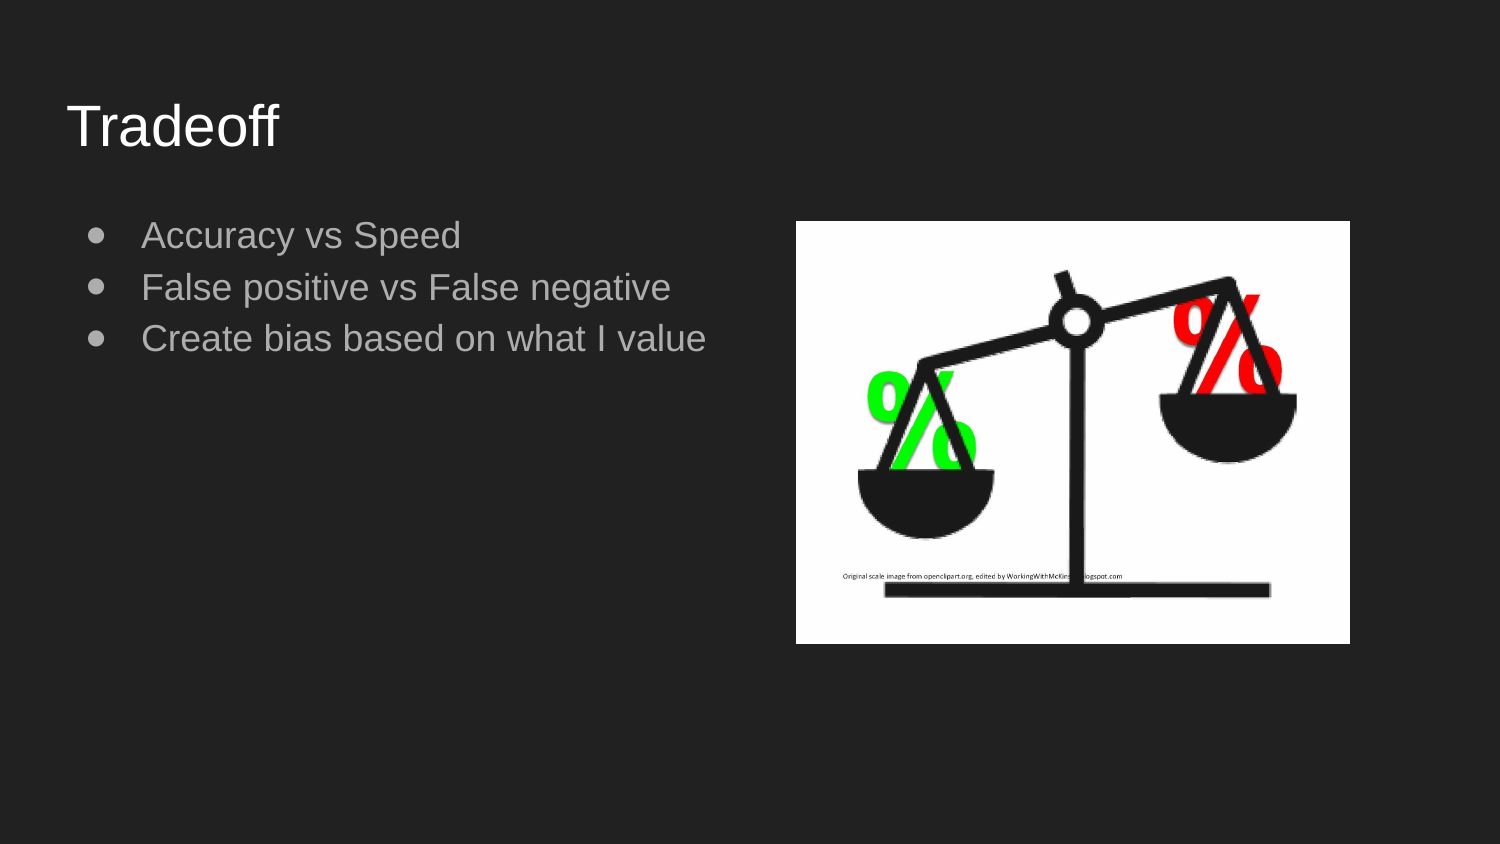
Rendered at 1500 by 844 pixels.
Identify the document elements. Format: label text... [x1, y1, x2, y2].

title Tradeoff [51, 72, 1449, 167]
list Accuracy vs Speed False positive vs False negative Create bias based on what I value [51, 189, 1449, 750]
picture [796, 221, 1350, 644]
